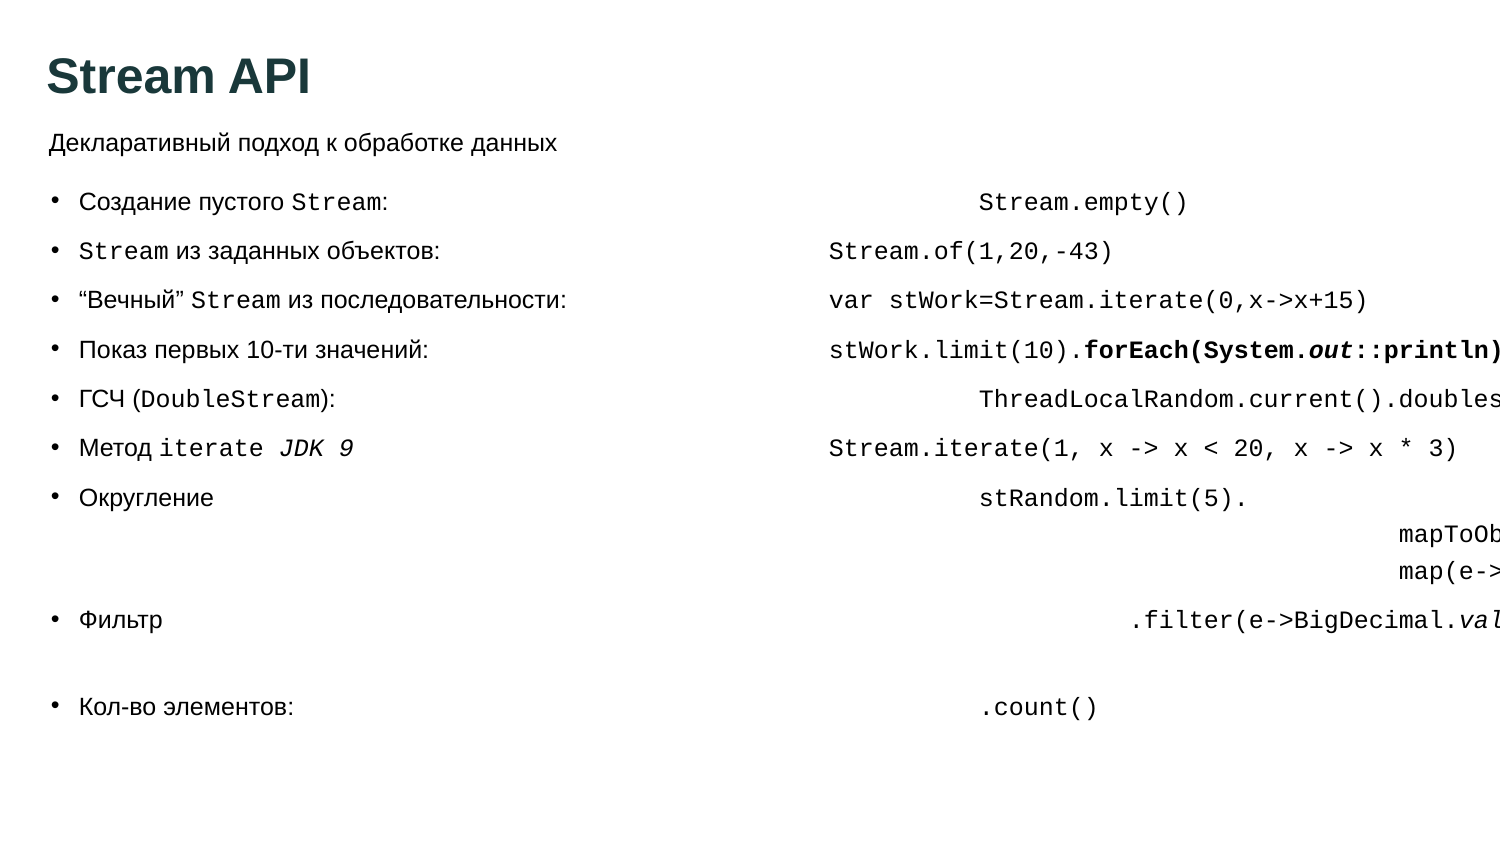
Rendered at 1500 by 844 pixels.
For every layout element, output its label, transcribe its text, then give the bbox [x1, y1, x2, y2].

list Декларативный подход к обработке данных [48, 120, 597, 154]
title Stream API [46, 43, 1453, 151]
text_box Создание пустого Stream: Stream.empty() Stream из заданных объектов: Stream.of(1,20,-43) “Вечный” Stream из последовательности: var stWork=Stream.iterate(0,x->x+15) Показ первых 10-ти значений: stWork.limit(10).forEach(System.out::println) ГСЧ (DoubleStream): ThreadLocalRandom.current().doubles() Метод iterate JDK 9 Stream.iterate(1, x -> x < 20, x -> x * 3) Округление stRandom.limit(5). mapToObj(e->BigDecimal.valueOf(e)). map(e->e.setScale(4, RoundingMode.HALF_UP)) Фильтр .filter(e->BigDecimal.valueOf(0.5).compareTo(e)<0) Кол-во элементов: .count() [50, 178, 1443, 789]
